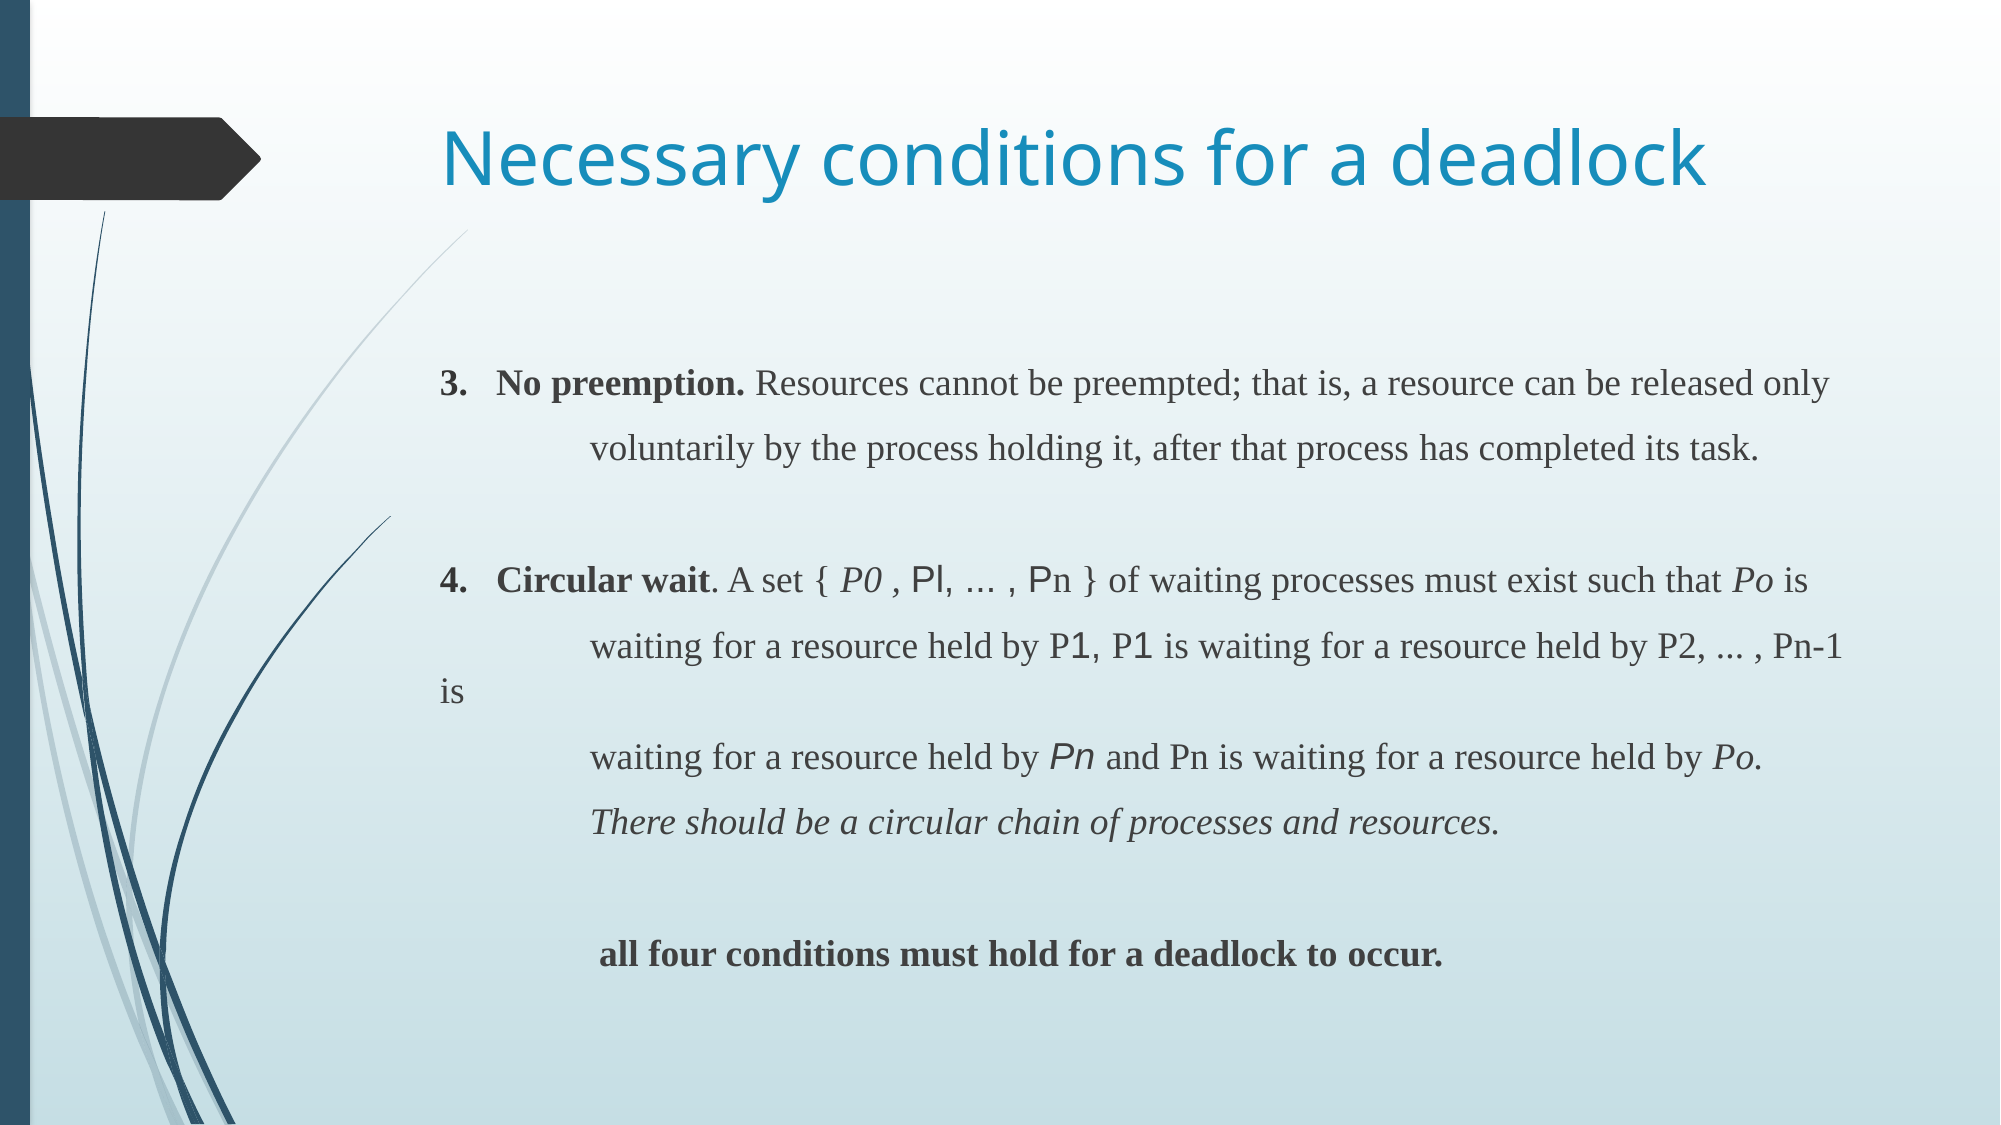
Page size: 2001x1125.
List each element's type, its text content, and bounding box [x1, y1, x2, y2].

list No preemption. Resources cannot be preempted; that is, a resource can be released only voluntarily by the process holding it, after that process has completed its task. Circular wait. A set { P0 , Pl, ... , Pn } of waiting processes must exist such that Po is waiting for a resource held by P1, P1 is waiting for a resource held by P2, ... , Pn-1 is waiting for a resource held by Pn and Pn is waiting for a resource held by Po. There should be a circular chain of processes and resources. all four conditions must hold for a deadlock to occur. [424, 350, 1888, 970]
title Necessary conditions for a deadlock [425, 102, 1888, 313]
